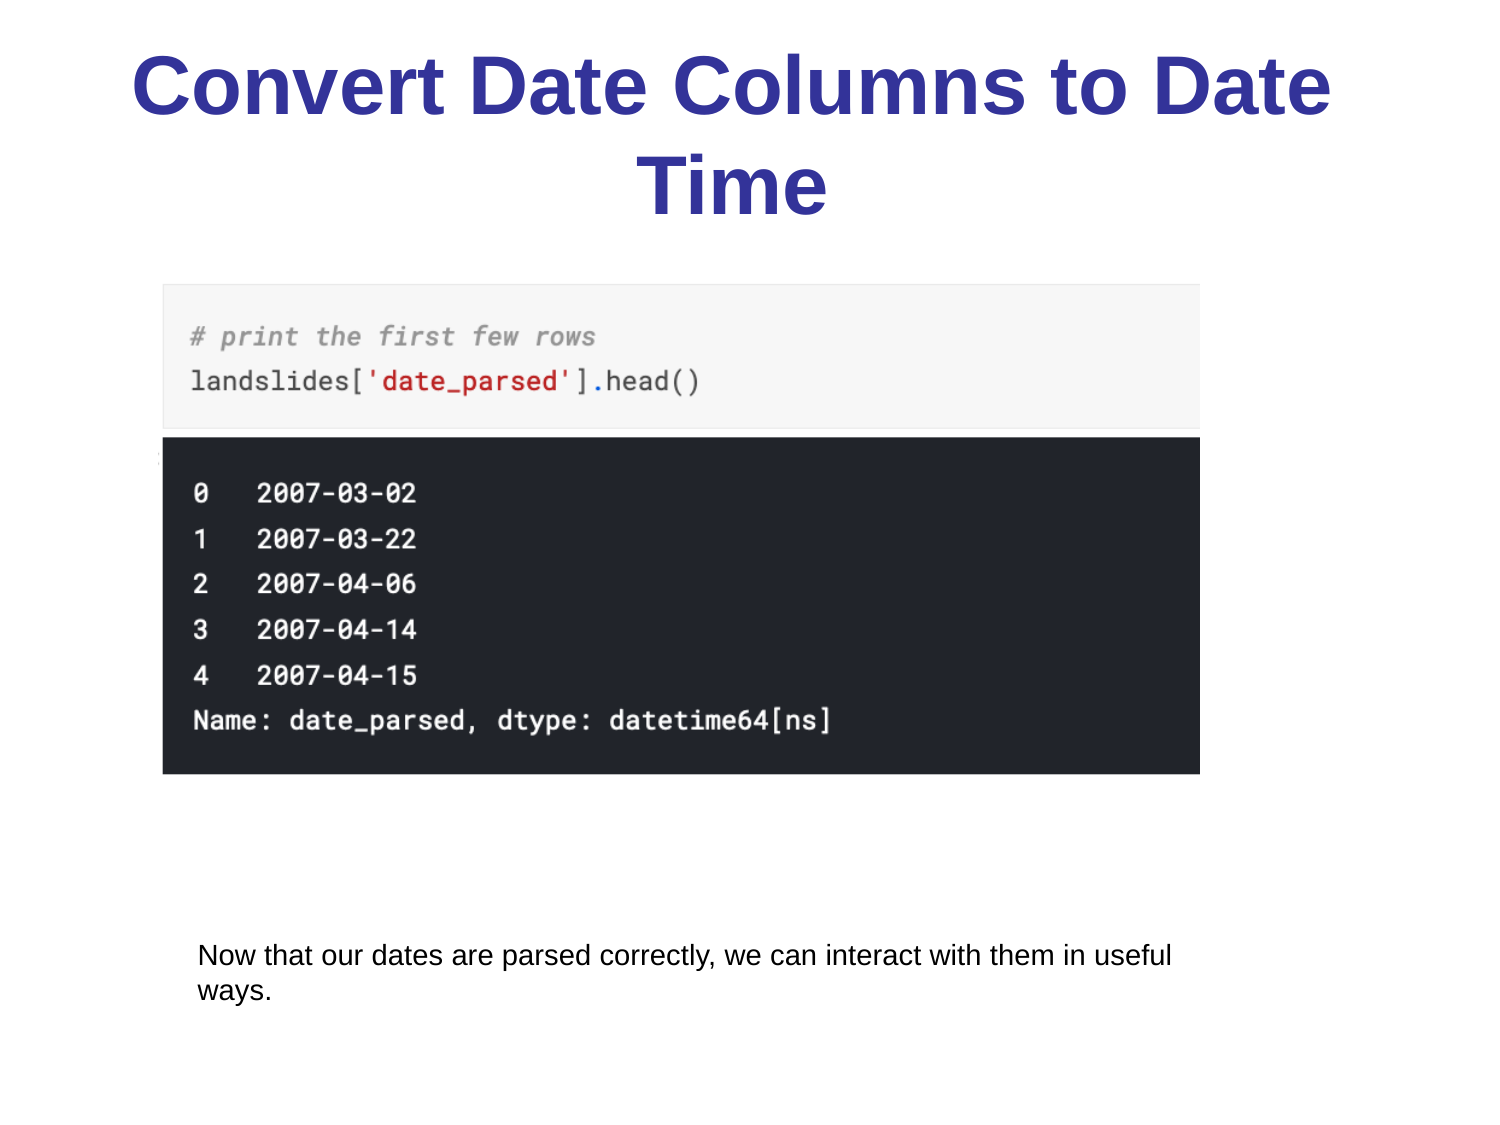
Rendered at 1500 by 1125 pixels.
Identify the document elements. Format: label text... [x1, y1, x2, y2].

text_box [49, 172, 1447, 279]
title Convert Date Columns to Date Time [57, 37, 1408, 172]
picture [158, 278, 1201, 779]
text_box Now that our dates are parsed correctly, we can interact with them in useful ways. [183, 928, 1225, 1014]
